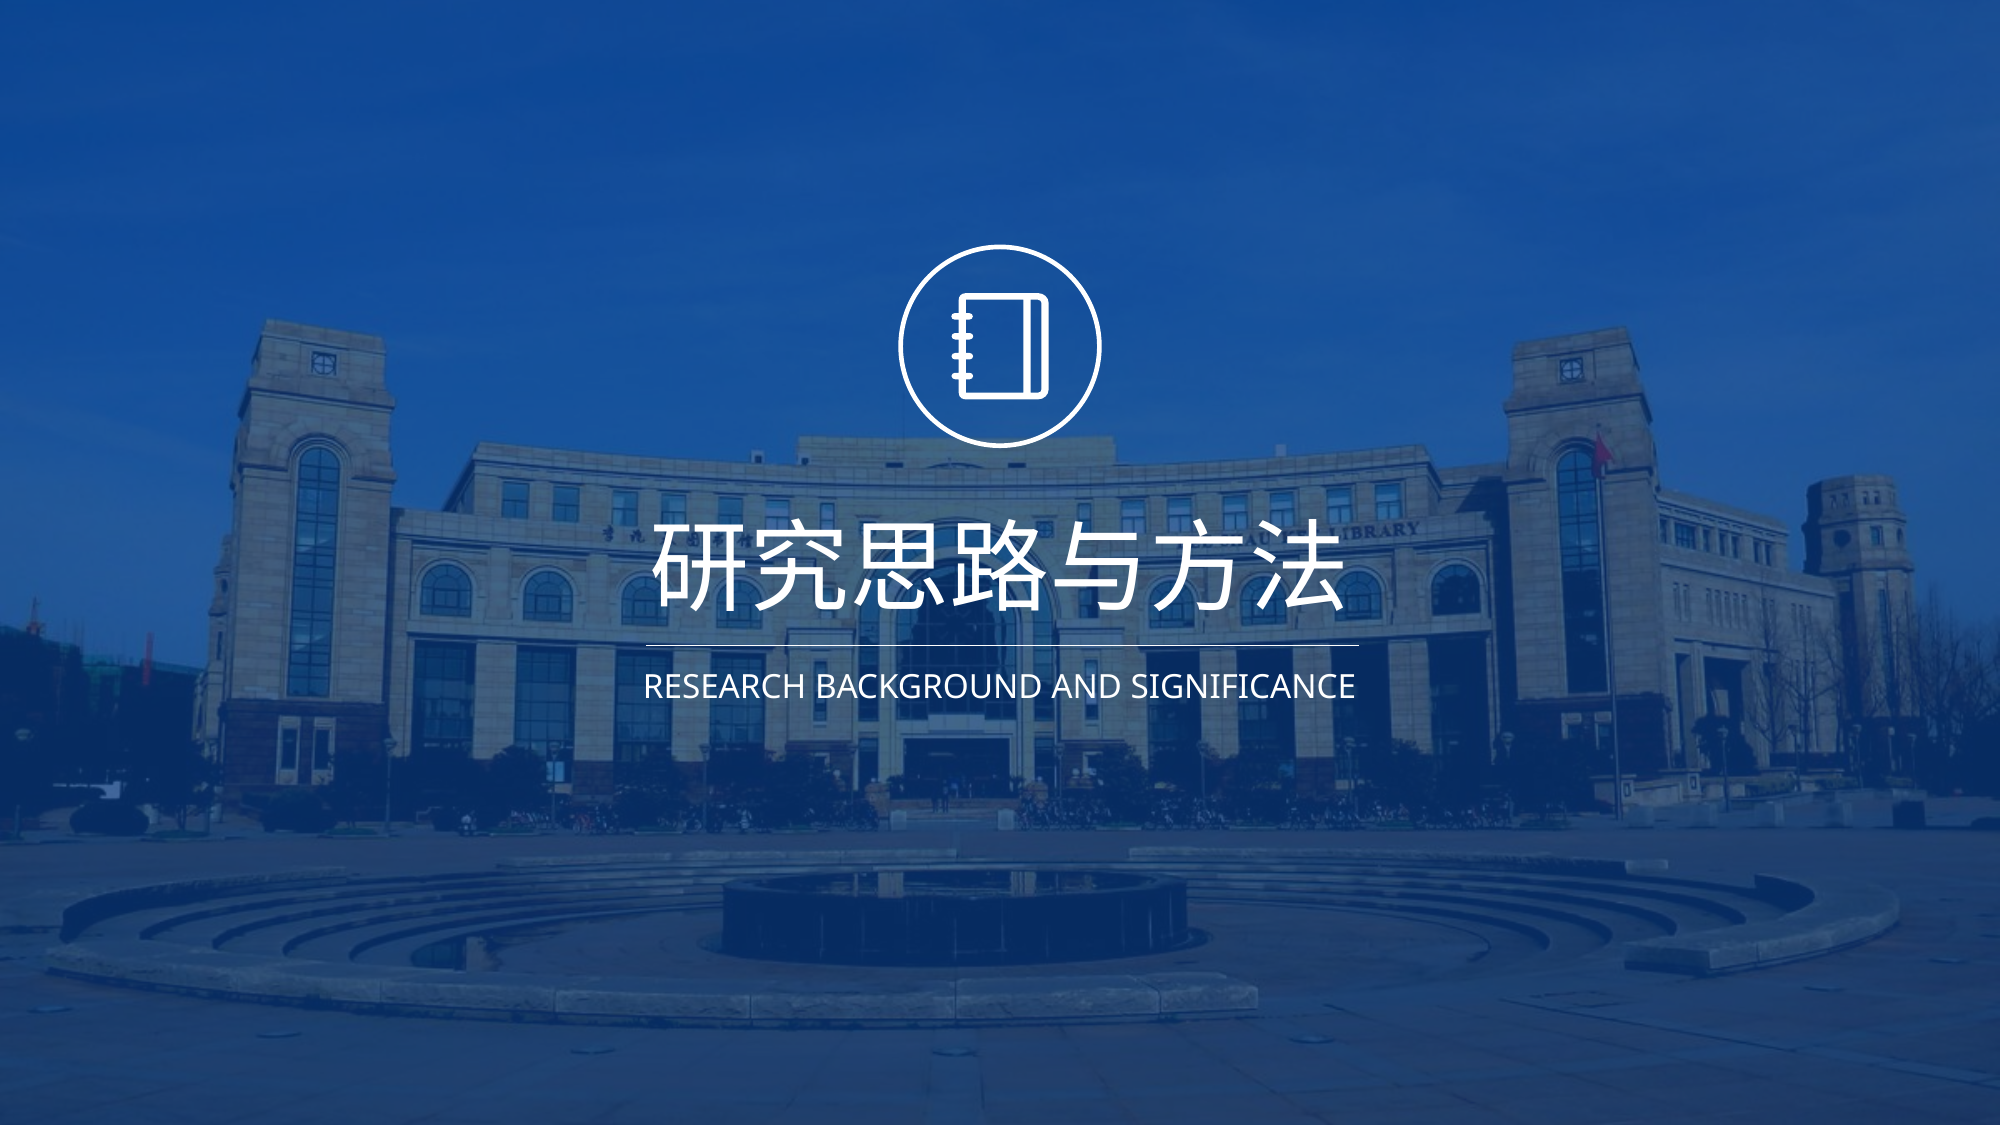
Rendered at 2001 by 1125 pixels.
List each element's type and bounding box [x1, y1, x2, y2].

text_box [900, 246, 1100, 446]
picture [0, 0, 2000, 1125]
